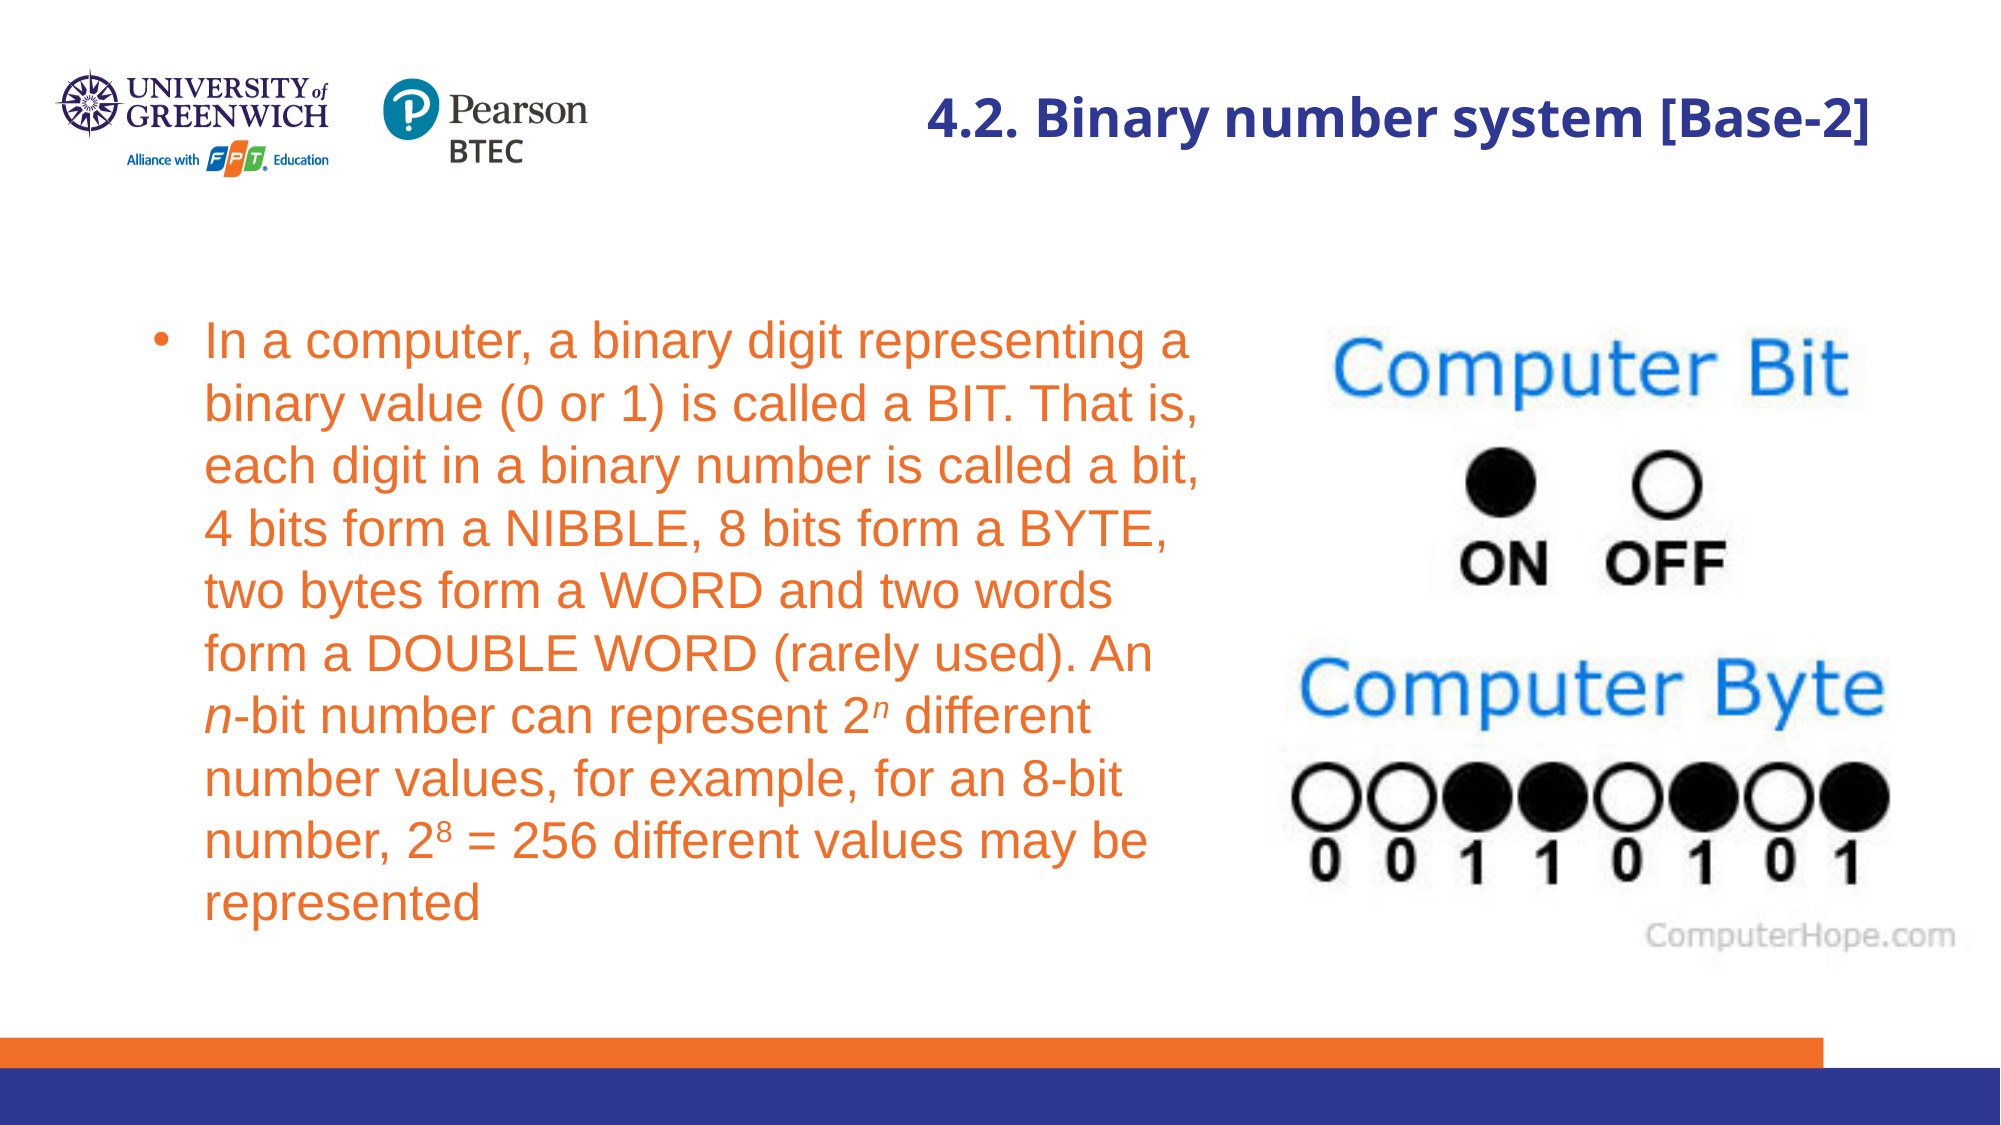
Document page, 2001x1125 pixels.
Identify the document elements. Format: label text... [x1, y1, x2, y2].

title 4.2. Binary number system [Base-2] [894, 76, 1900, 209]
picture [0, 0, 2000, 1125]
list In a computer, a binary digit representing a binary value (0 or 1) is called a BIT. That is, each digit in a binary number is called a bit, 4 bits form a NIBBLE, 8 bits form a BYTE, two bytes form a WORD and two words form a DOUBLE WORD (rarely used). An n-bit number can represent 2n different number values, for example, for an 8-bit number, 28 = 256 different values may be represented [137, 299, 1222, 1014]
